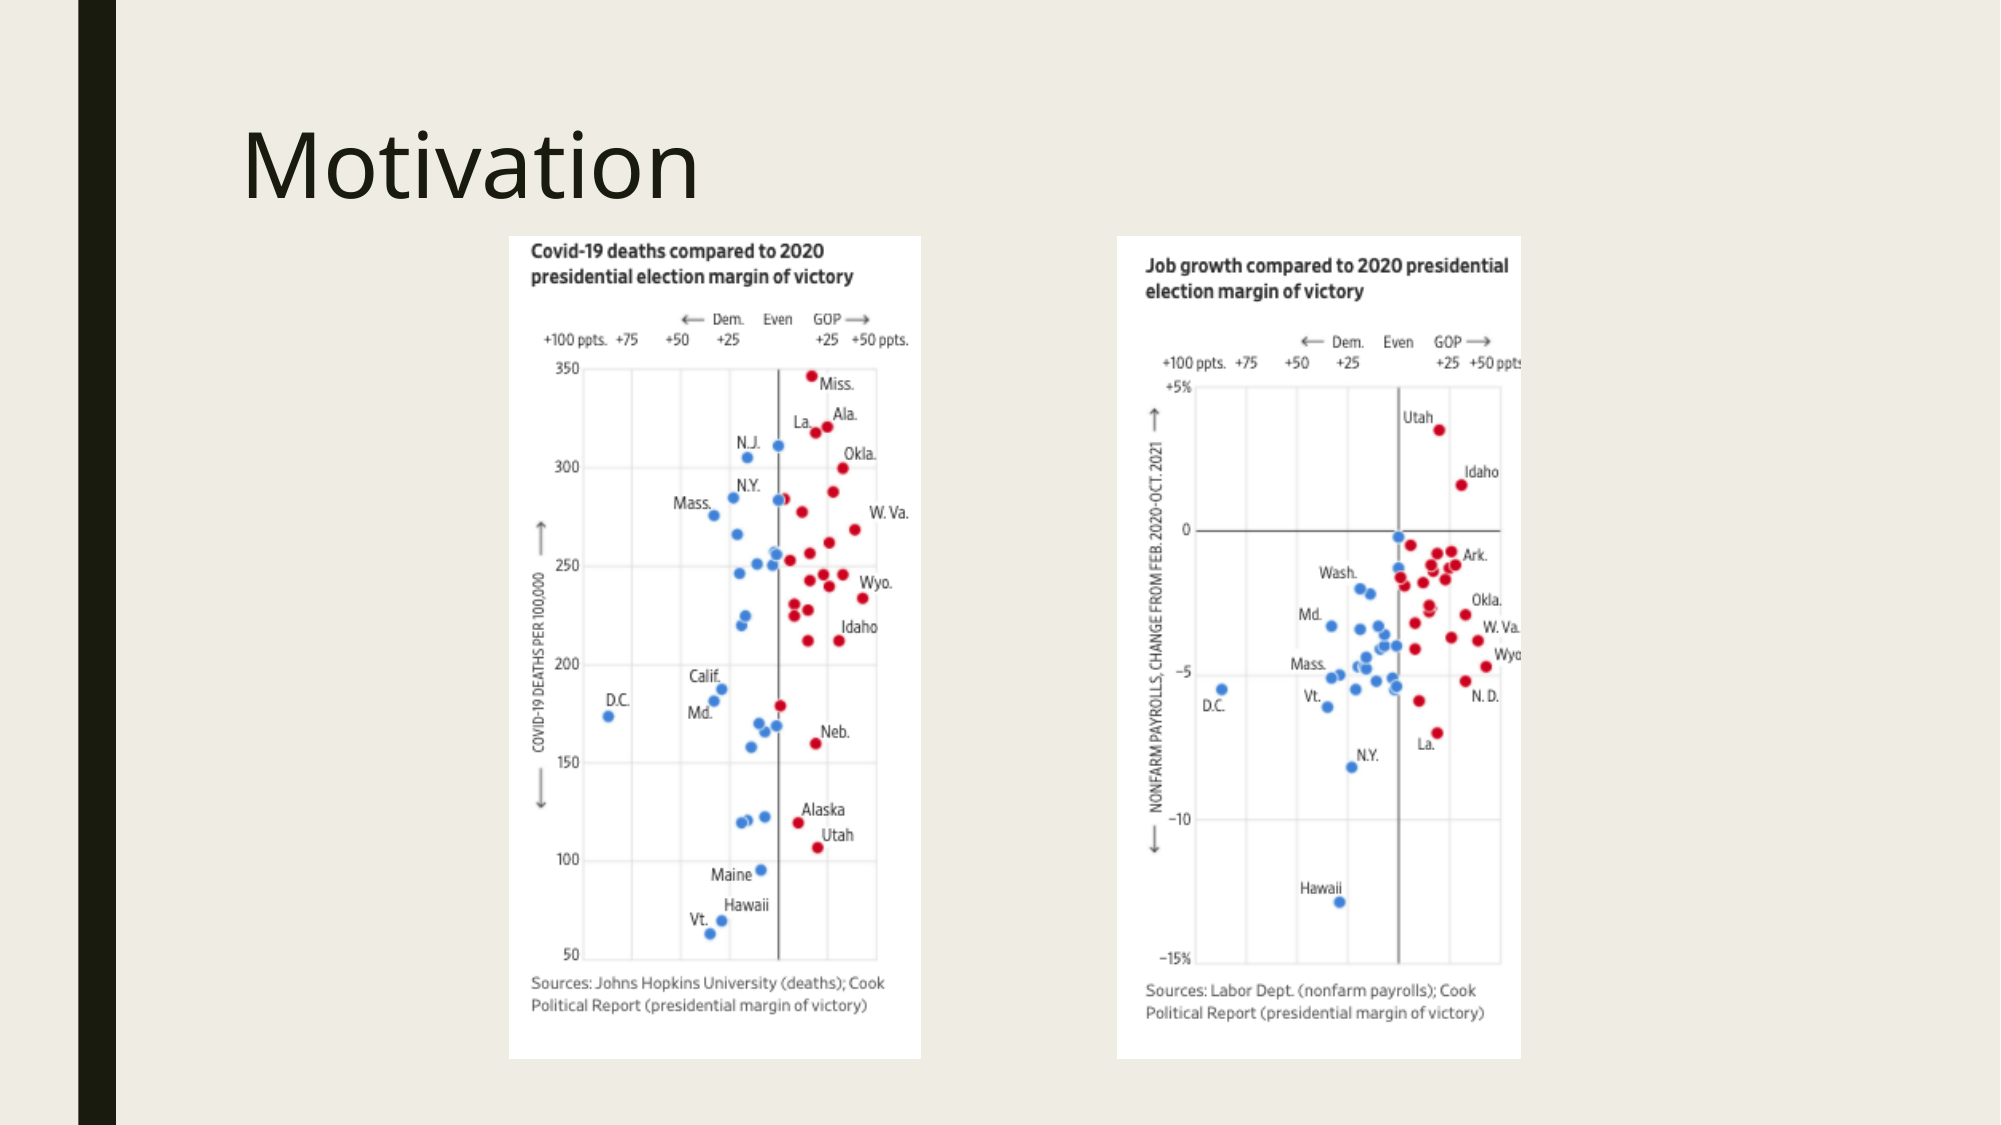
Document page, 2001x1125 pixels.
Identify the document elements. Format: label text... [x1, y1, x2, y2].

picture [1117, 236, 1521, 1059]
picture [509, 236, 921, 1059]
title Motivation [225, 112, 1800, 357]
